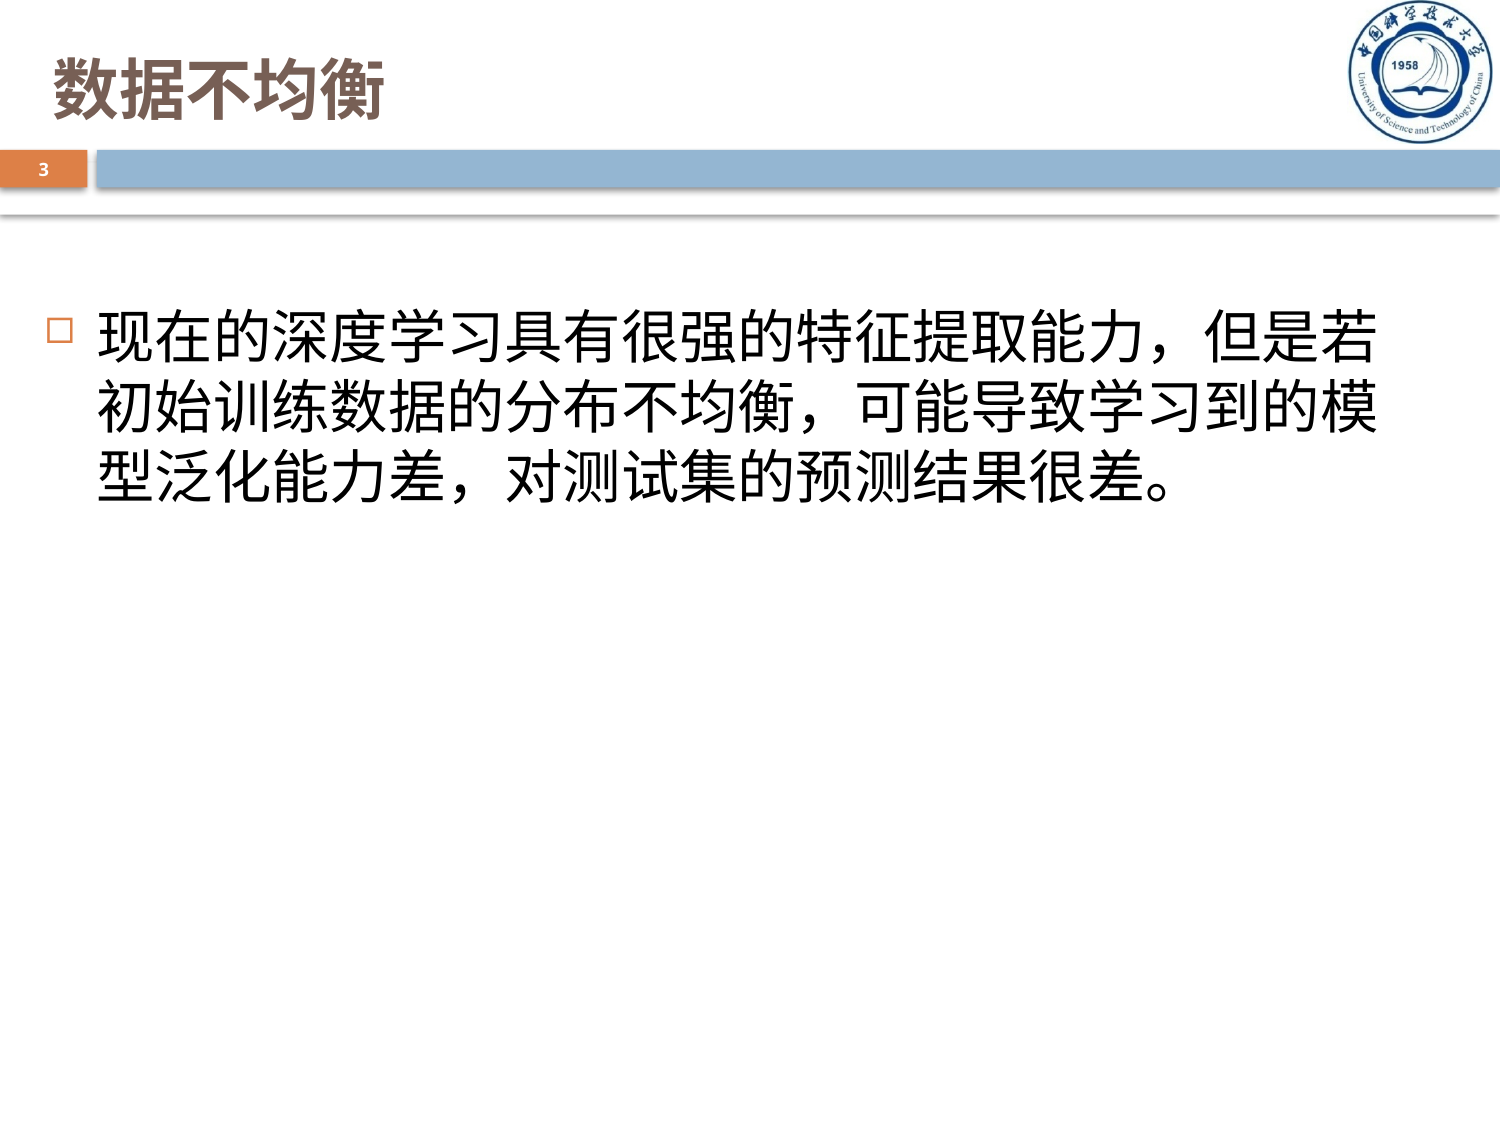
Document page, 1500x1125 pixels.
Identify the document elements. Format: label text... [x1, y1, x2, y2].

list 现在的深度学习具有很强的特征提取能力，但是若初始训练数据的分布不均衡，可能导致学习到的模型泛化能力差，对测试集的预测结果很差。 [29, 208, 1447, 1012]
slide_number 3 [0, 149, 88, 191]
picture [1347, 1, 1493, 144]
title 数据不均衡 [37, 37, 1076, 138]
